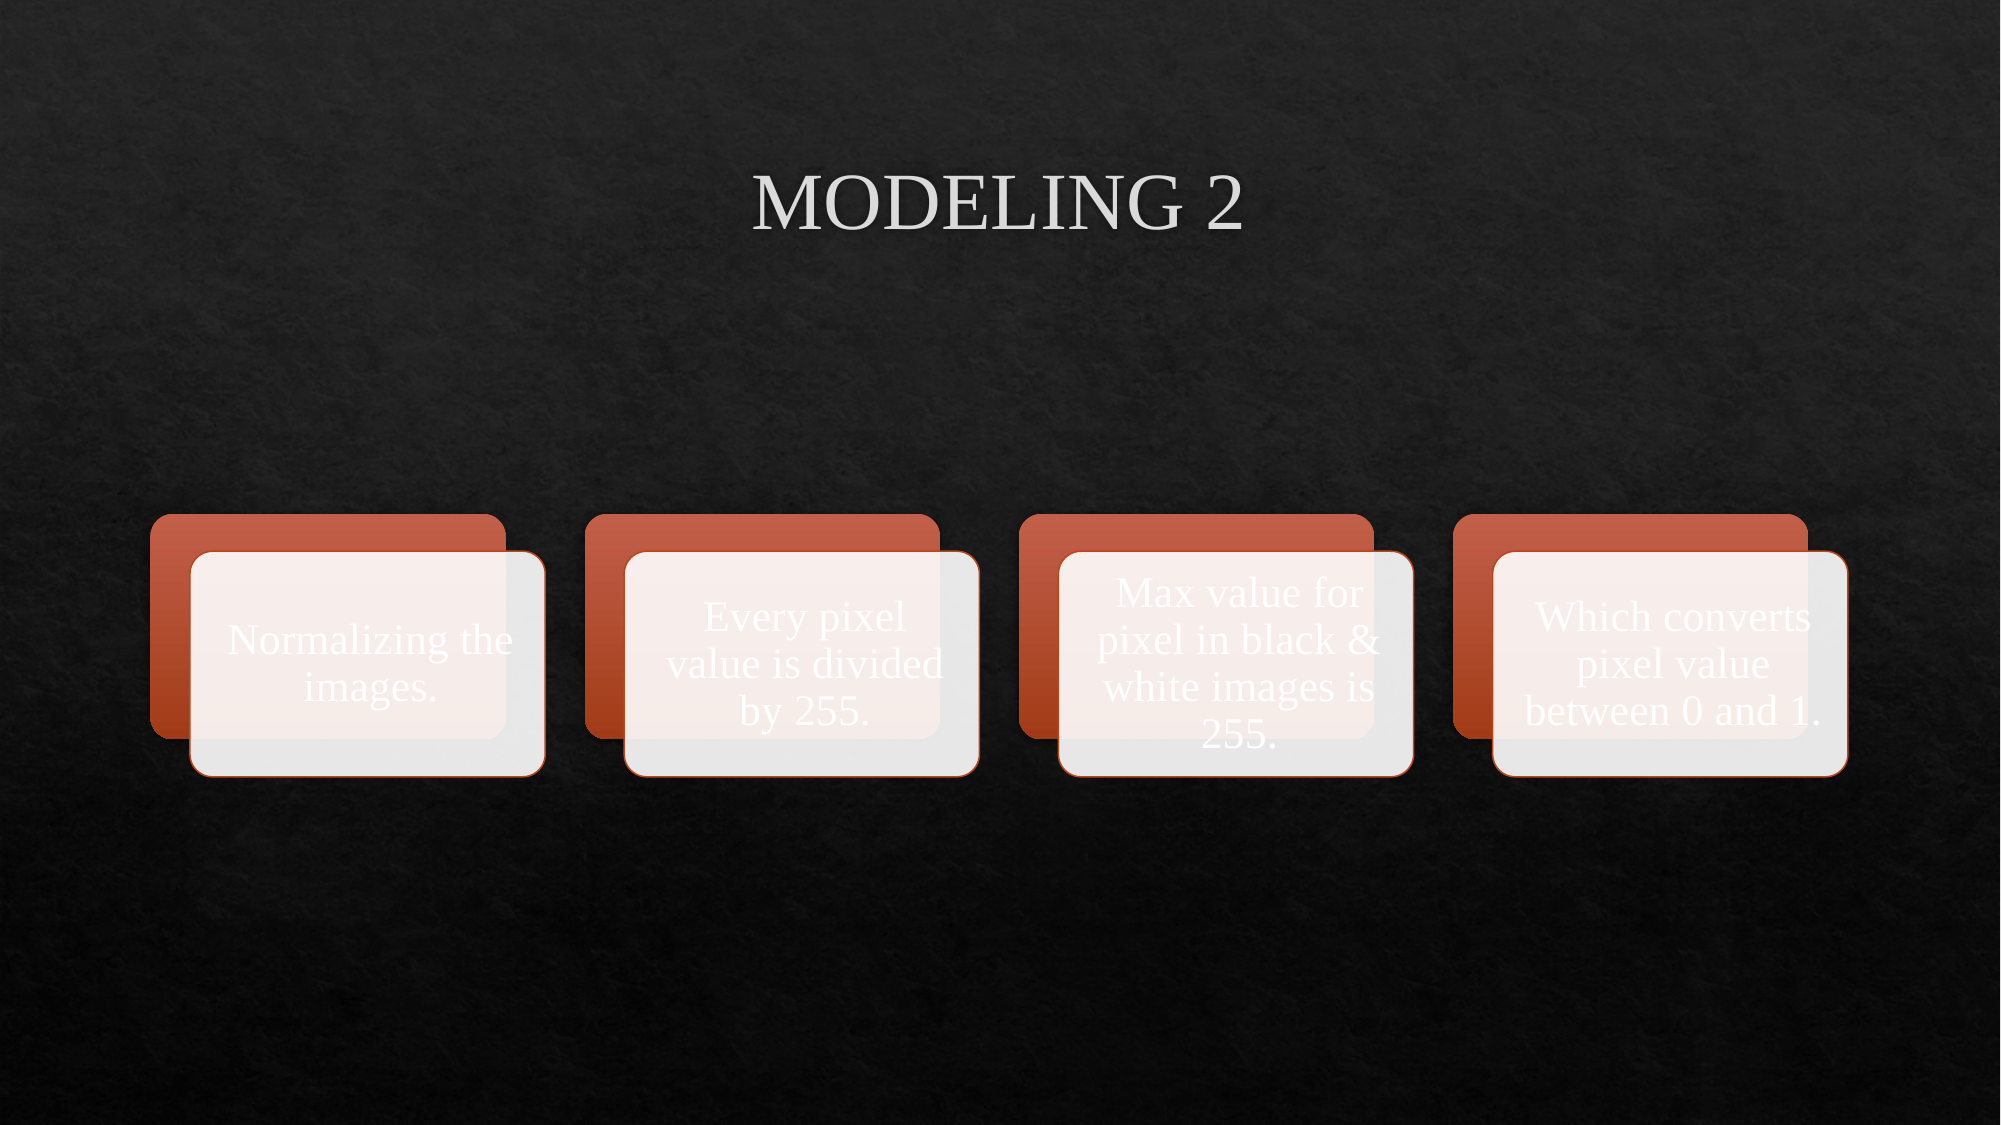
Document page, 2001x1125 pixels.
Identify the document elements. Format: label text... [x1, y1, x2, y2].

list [149, 340, 1849, 951]
title MODELING 2 [149, 99, 1849, 307]
